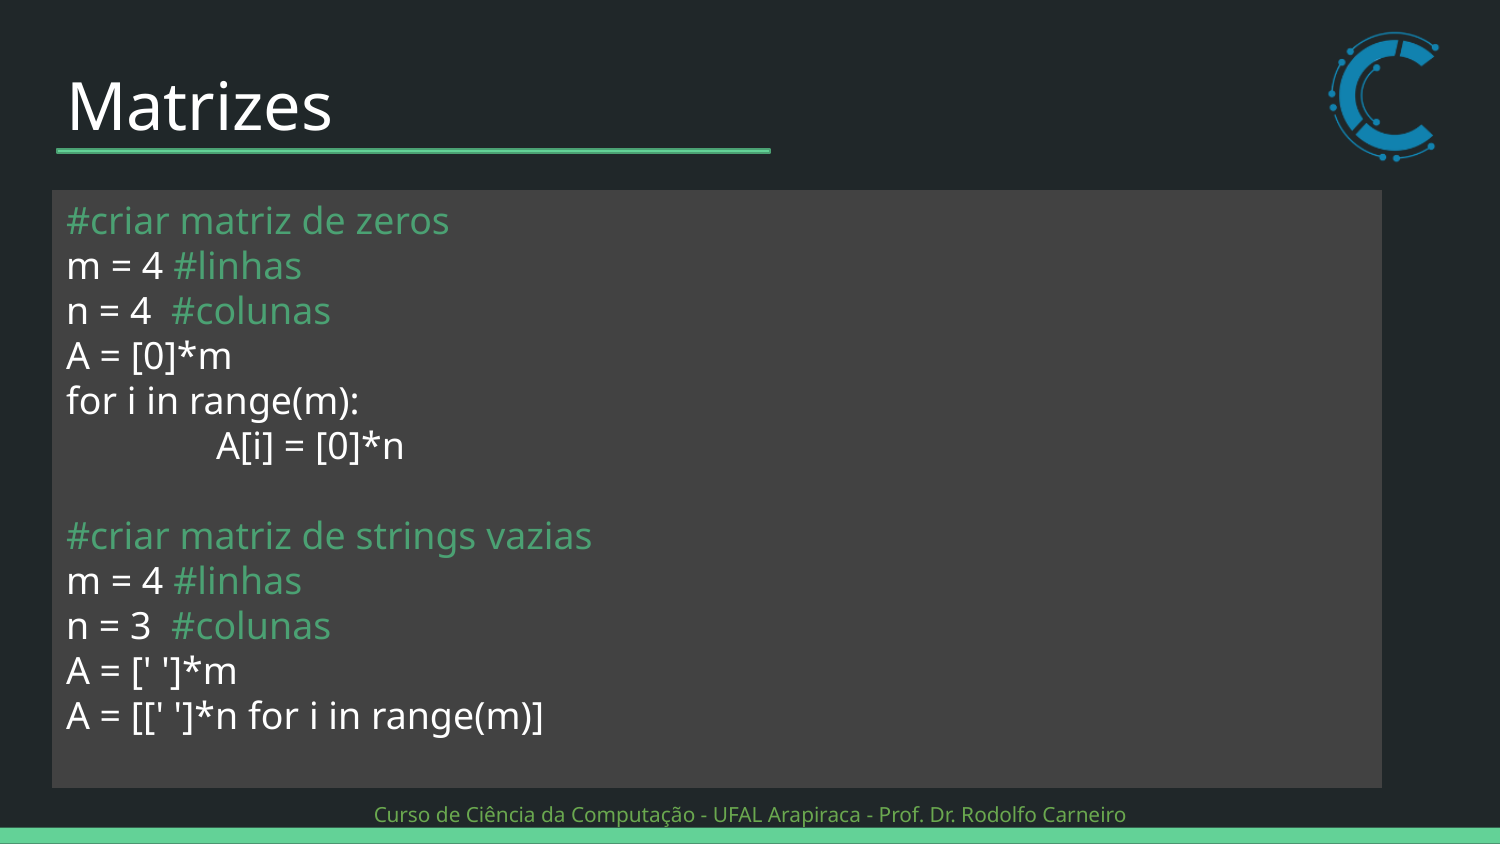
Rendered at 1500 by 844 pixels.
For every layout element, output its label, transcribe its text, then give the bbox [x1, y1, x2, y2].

picture [1319, 25, 1450, 170]
text_box Curso de Ciência da Computação - UFAL Arapiraca - Prof. Dr. Rodolfo Carneiro [0, 789, 1500, 840]
text_box #criar matriz de zeros m = 4 #linhas n = 4 #colunas A = [0]*m for i in range(m): A[i] = [0]*n #criar matriz de strings vazias m = 4 #linhas n = 3 #colunas A = [' ']*m A = [[' ']*n for i in range(m)] [51, 189, 1384, 790]
text_box [57, 148, 770, 154]
title Matrizes [51, 37, 1314, 147]
